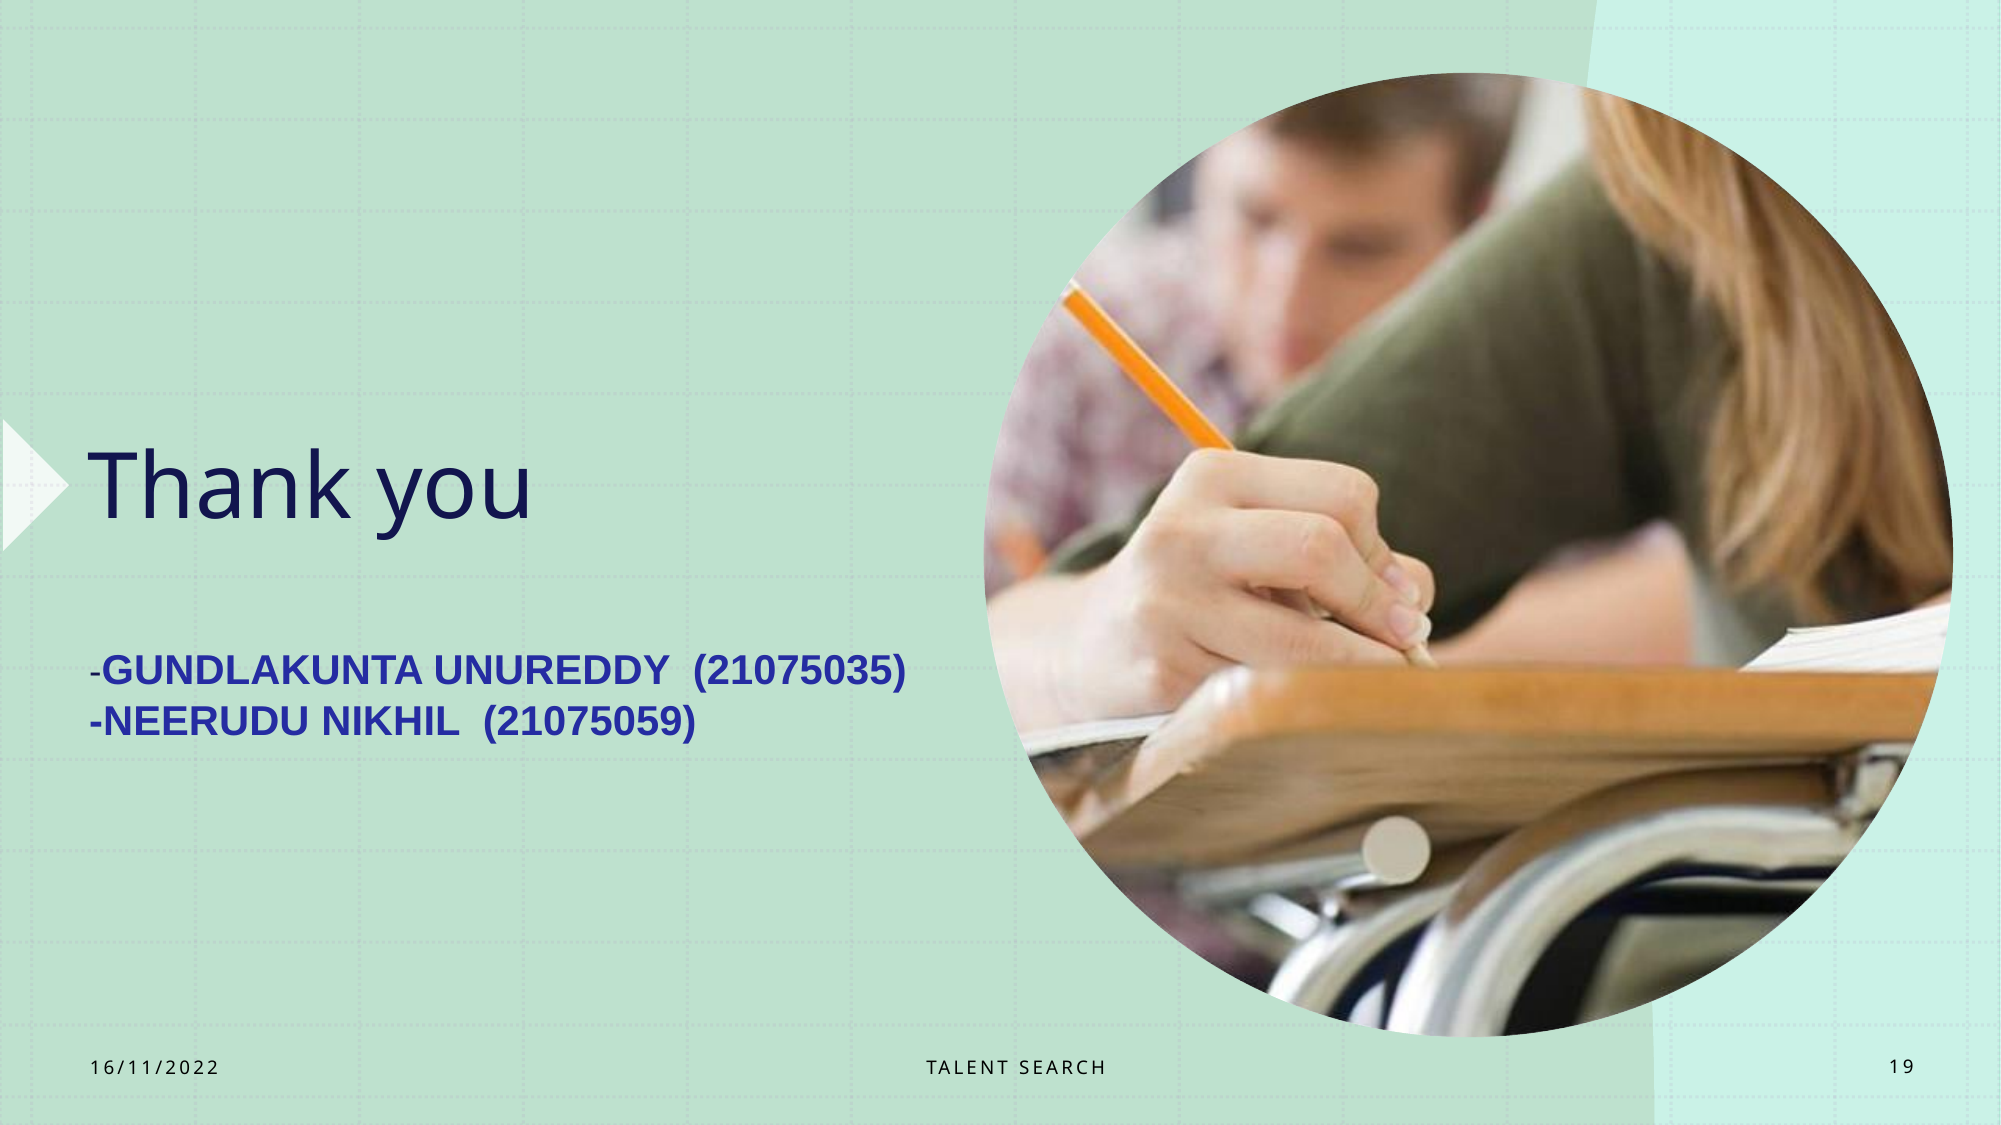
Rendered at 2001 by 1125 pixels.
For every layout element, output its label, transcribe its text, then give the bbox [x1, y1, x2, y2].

picture [983, 72, 1954, 1038]
footer TALENT SEARCH [689, 1036, 1343, 1097]
subtitle -GUNDLAKUNTA UNUREDDY (21075035) -NEERUDU NIKHIL (21075059) [74, 590, 963, 847]
slide_number 19 [1835, 1037, 1967, 1098]
title Thank you [72, 113, 970, 546]
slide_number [75, 1037, 495, 1098]
